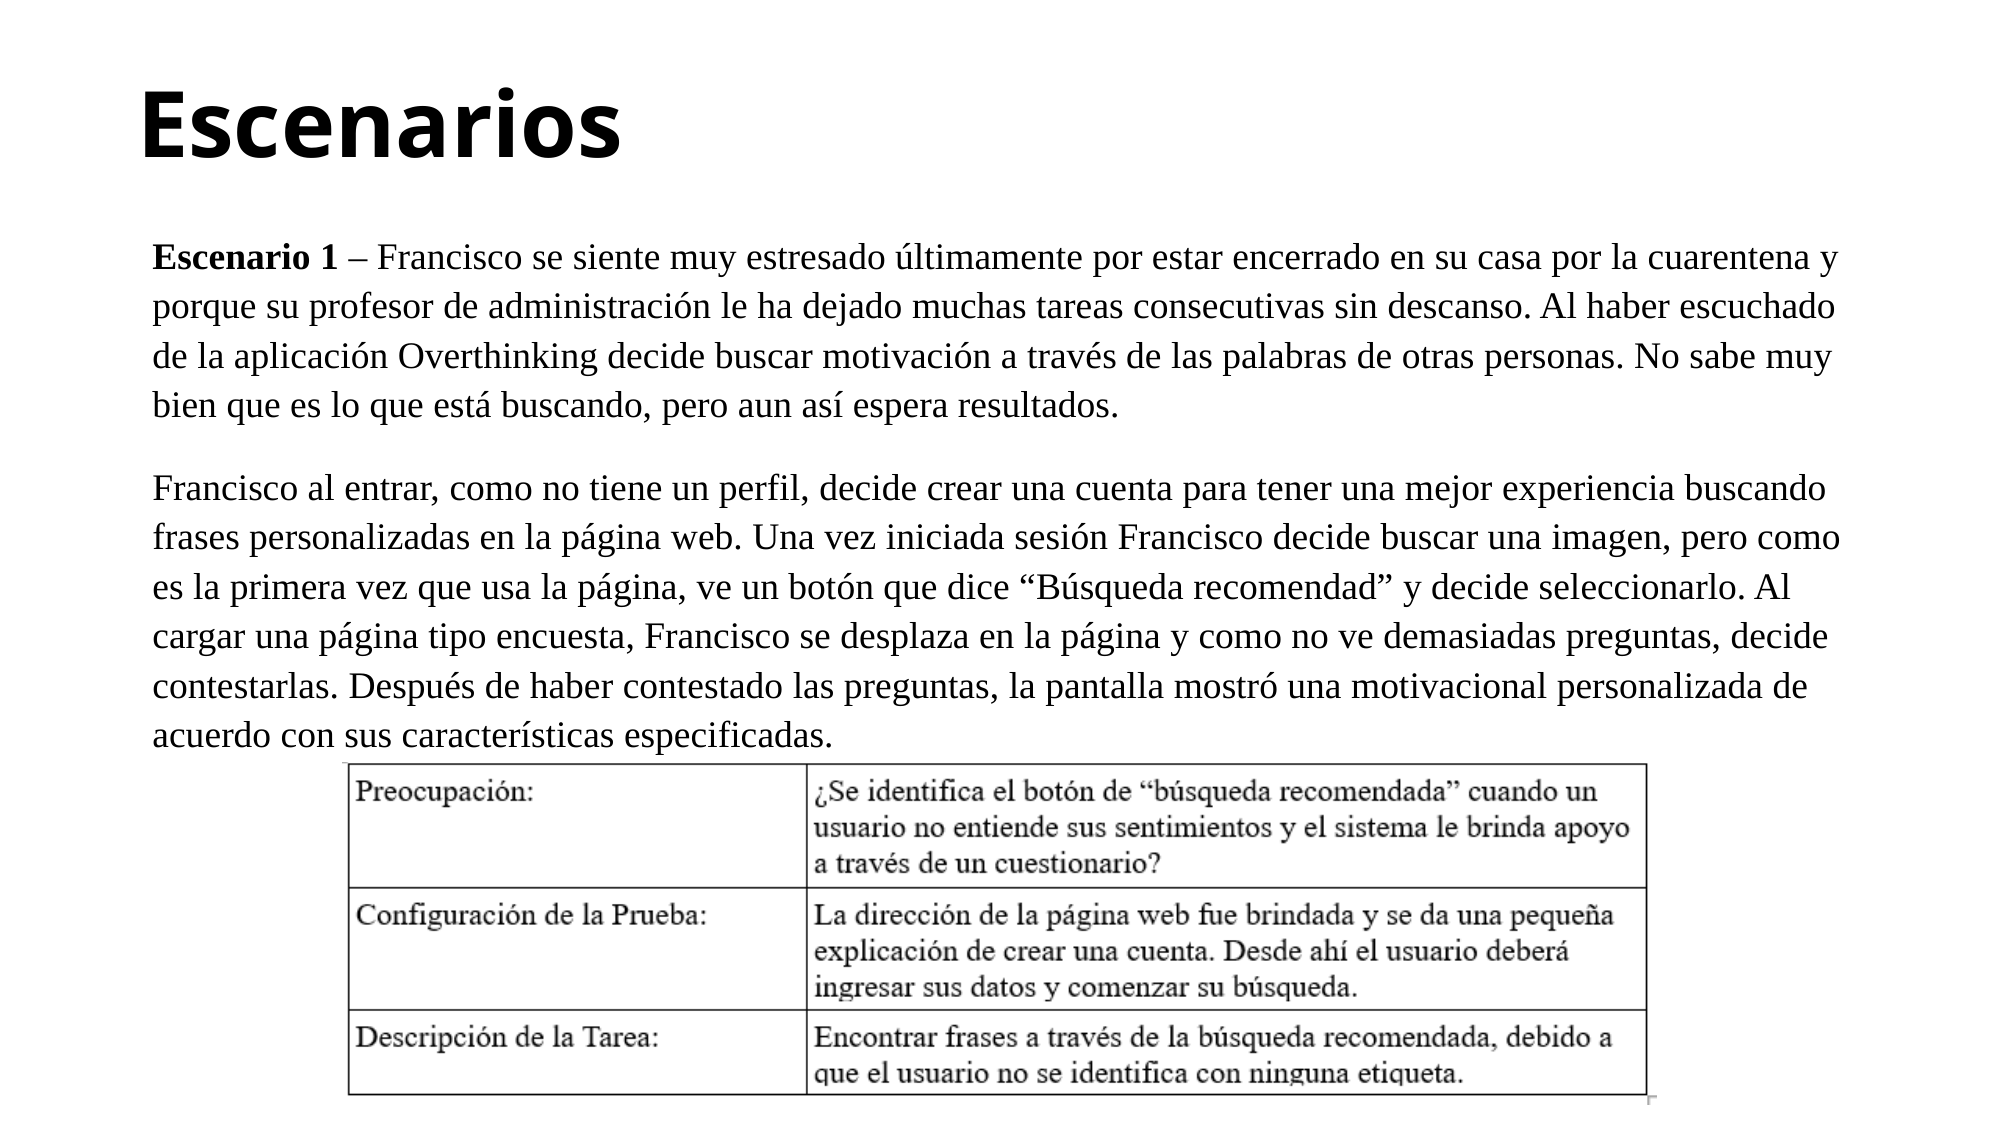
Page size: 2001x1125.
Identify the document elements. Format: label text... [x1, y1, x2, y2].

title Escenarios [122, 45, 1848, 210]
list Escenario 1 – Francisco se siente muy estresado últimamente por estar encerrado en su casa por la cuarentena y porque su profesor de administración le ha dejado muchas tareas consecutivas sin descanso. Al haber escuchado de la aplicación Overthinking decide buscar motivación a través de las palabras de otras personas. No sabe muy bien que es lo que está buscando, pero aun así espera resultados. Francisco al entrar, como no tiene un perfil, decide crear una cuenta para tener una mejor experiencia buscando frases personalizadas en la página web. Una vez iniciada sesión Francisco decide buscar una imagen, pero como es la primera vez que usa la página, ve un botón que dice “Búsqueda recomendad” y decide seleccionarlo. Al cargar una página tipo encuesta, Francisco se desplaza en la página y como no ve demasiadas preguntas, decide contestarlas. Después de haber contestado las preguntas, la pantalla mostró una motivacional personalizada de acuerdo con sus características especificadas. [137, 219, 1863, 934]
picture [342, 762, 1658, 1105]
